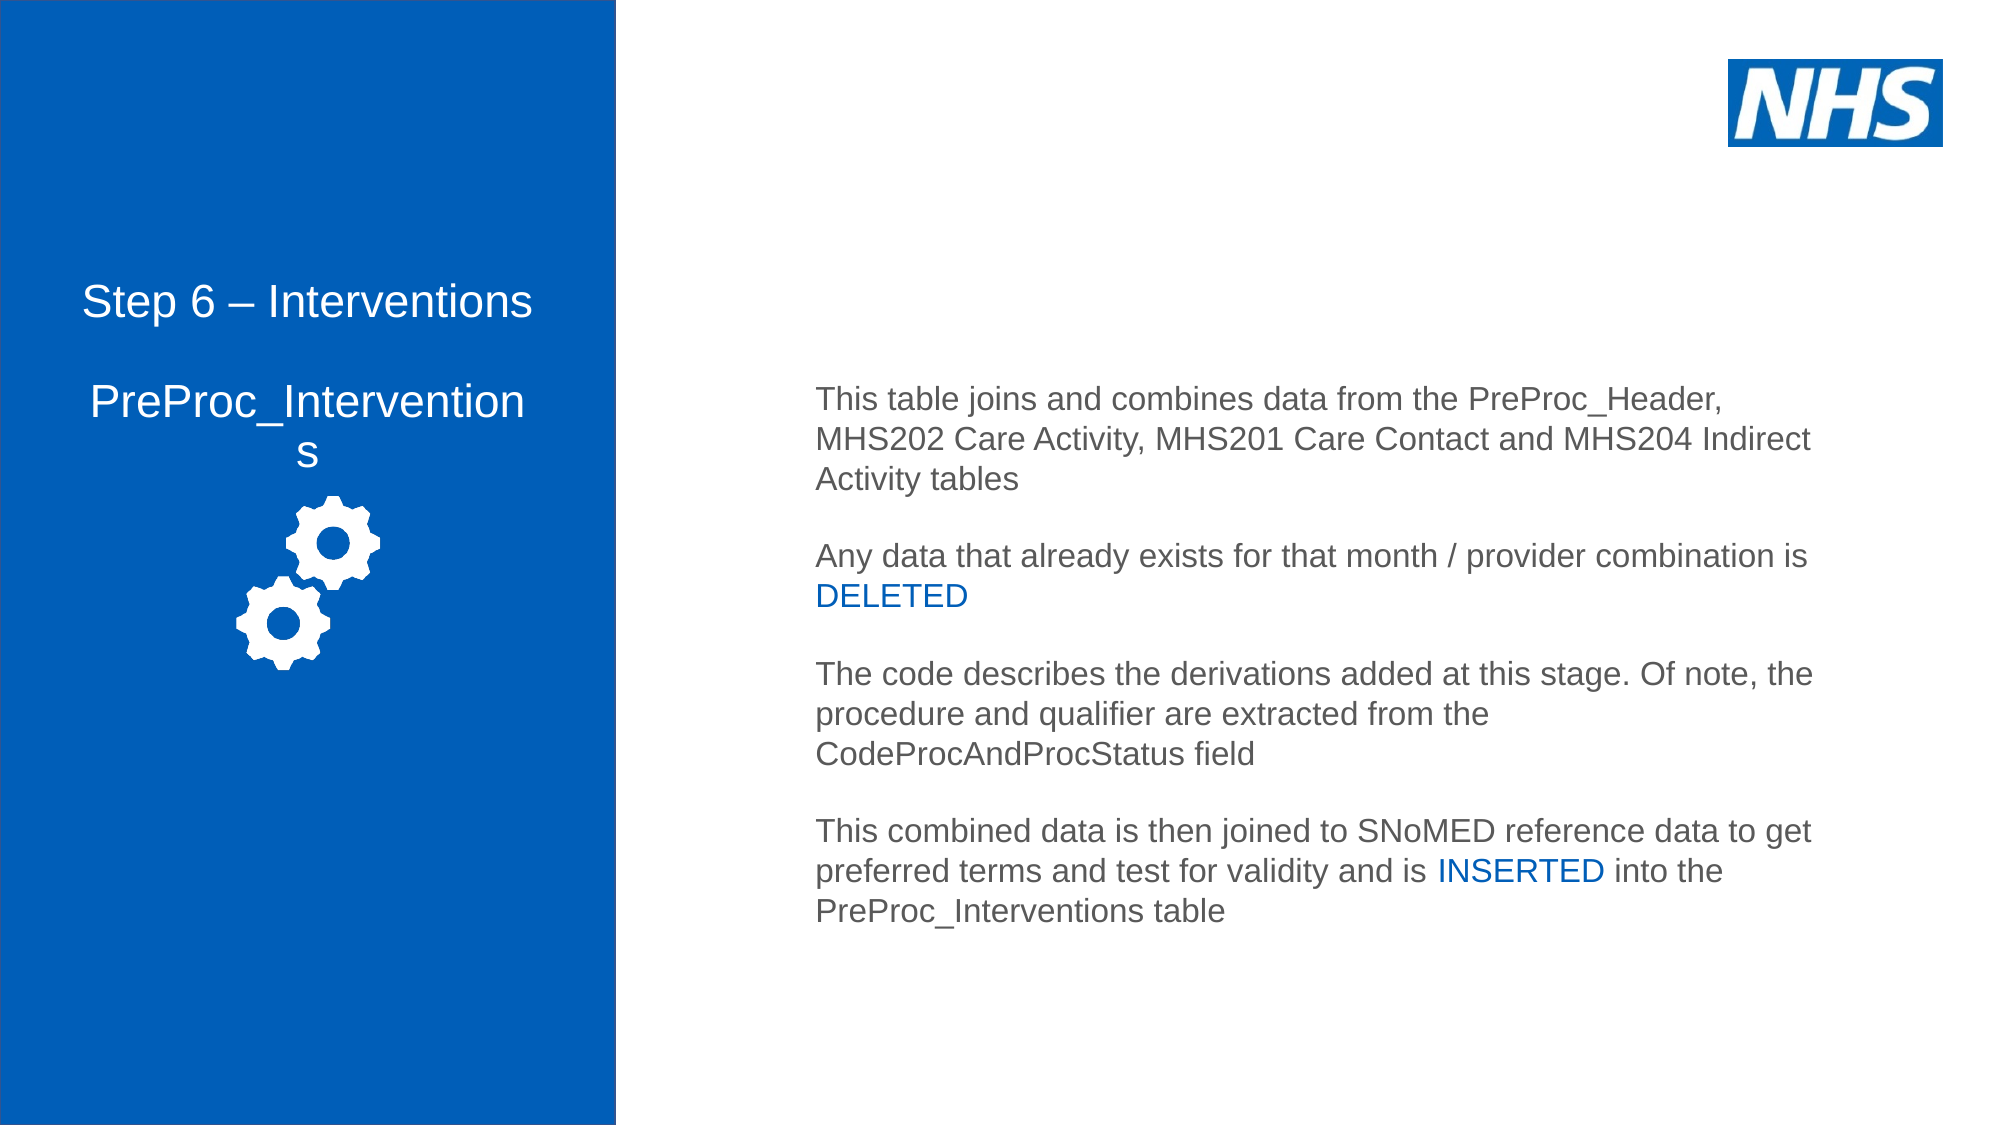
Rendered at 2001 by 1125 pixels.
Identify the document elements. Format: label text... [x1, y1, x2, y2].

picture [201, 477, 414, 689]
title Step 6 – Interventions PreProc_Interventions [64, 251, 551, 504]
picture [1728, 59, 1943, 147]
list This table joins and combines data from the PreProc_Header, MHS202 Care Activity, MHS201 Care Contact and MHS204 Indirect Activity tables Any data that already exists for that month / provider combination is DELETED The code describes the derivations added at this stage. Of note, the procedure and qualifier are extracted from the CodeProcAndProcStatus field This combined data is then joined to SNoMED reference data to get preferred terms and test for validity and is INSERTED into the PreProc_Interventions table [800, 300, 1874, 1006]
text_box [0, 0, 616, 1125]
